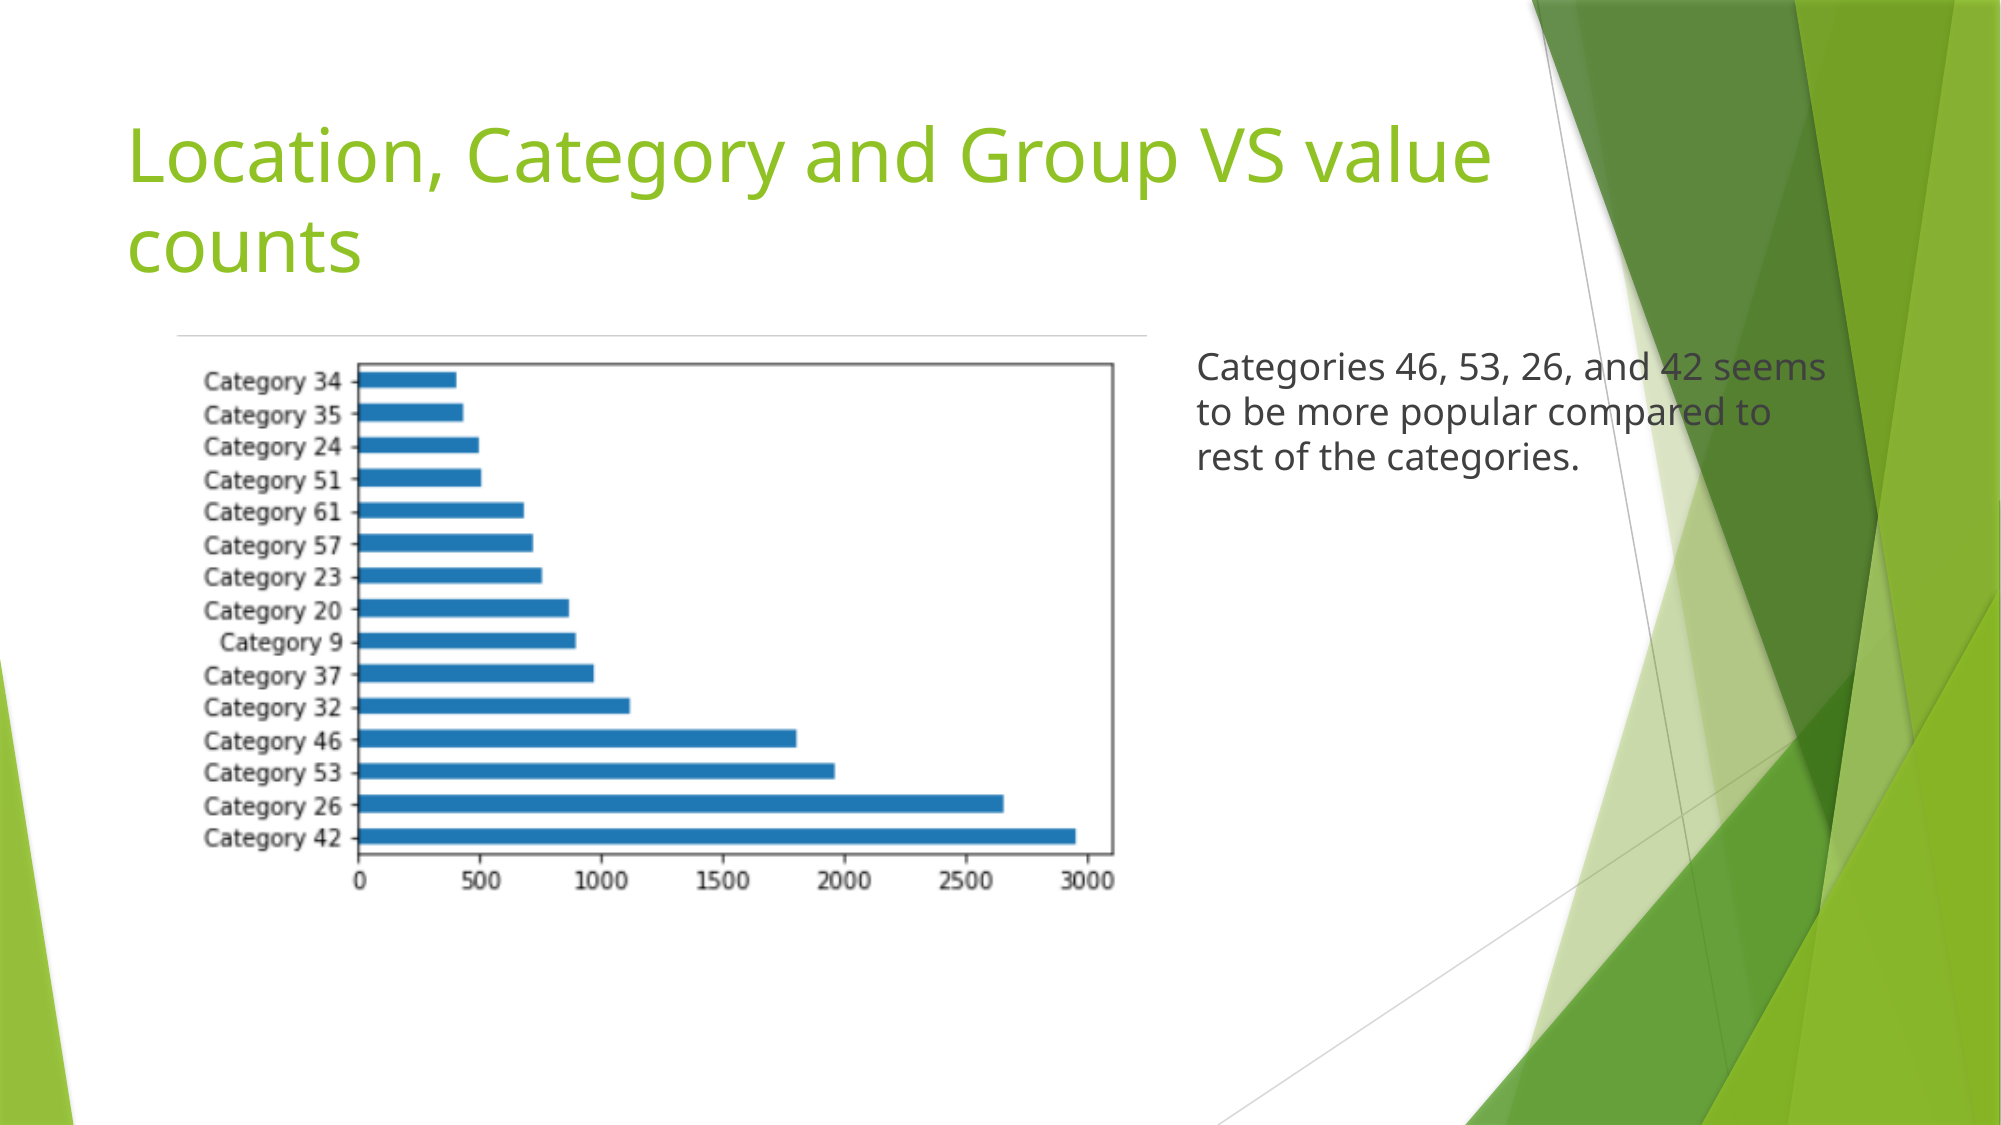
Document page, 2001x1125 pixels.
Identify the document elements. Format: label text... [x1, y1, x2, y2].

picture [171, 334, 1148, 918]
title Location, Category and Group VS value counts [111, 99, 1522, 317]
list Categories 46, 53, 26, and 42 seems to be more popular compared to rest of the categories. [1181, 335, 1846, 863]
